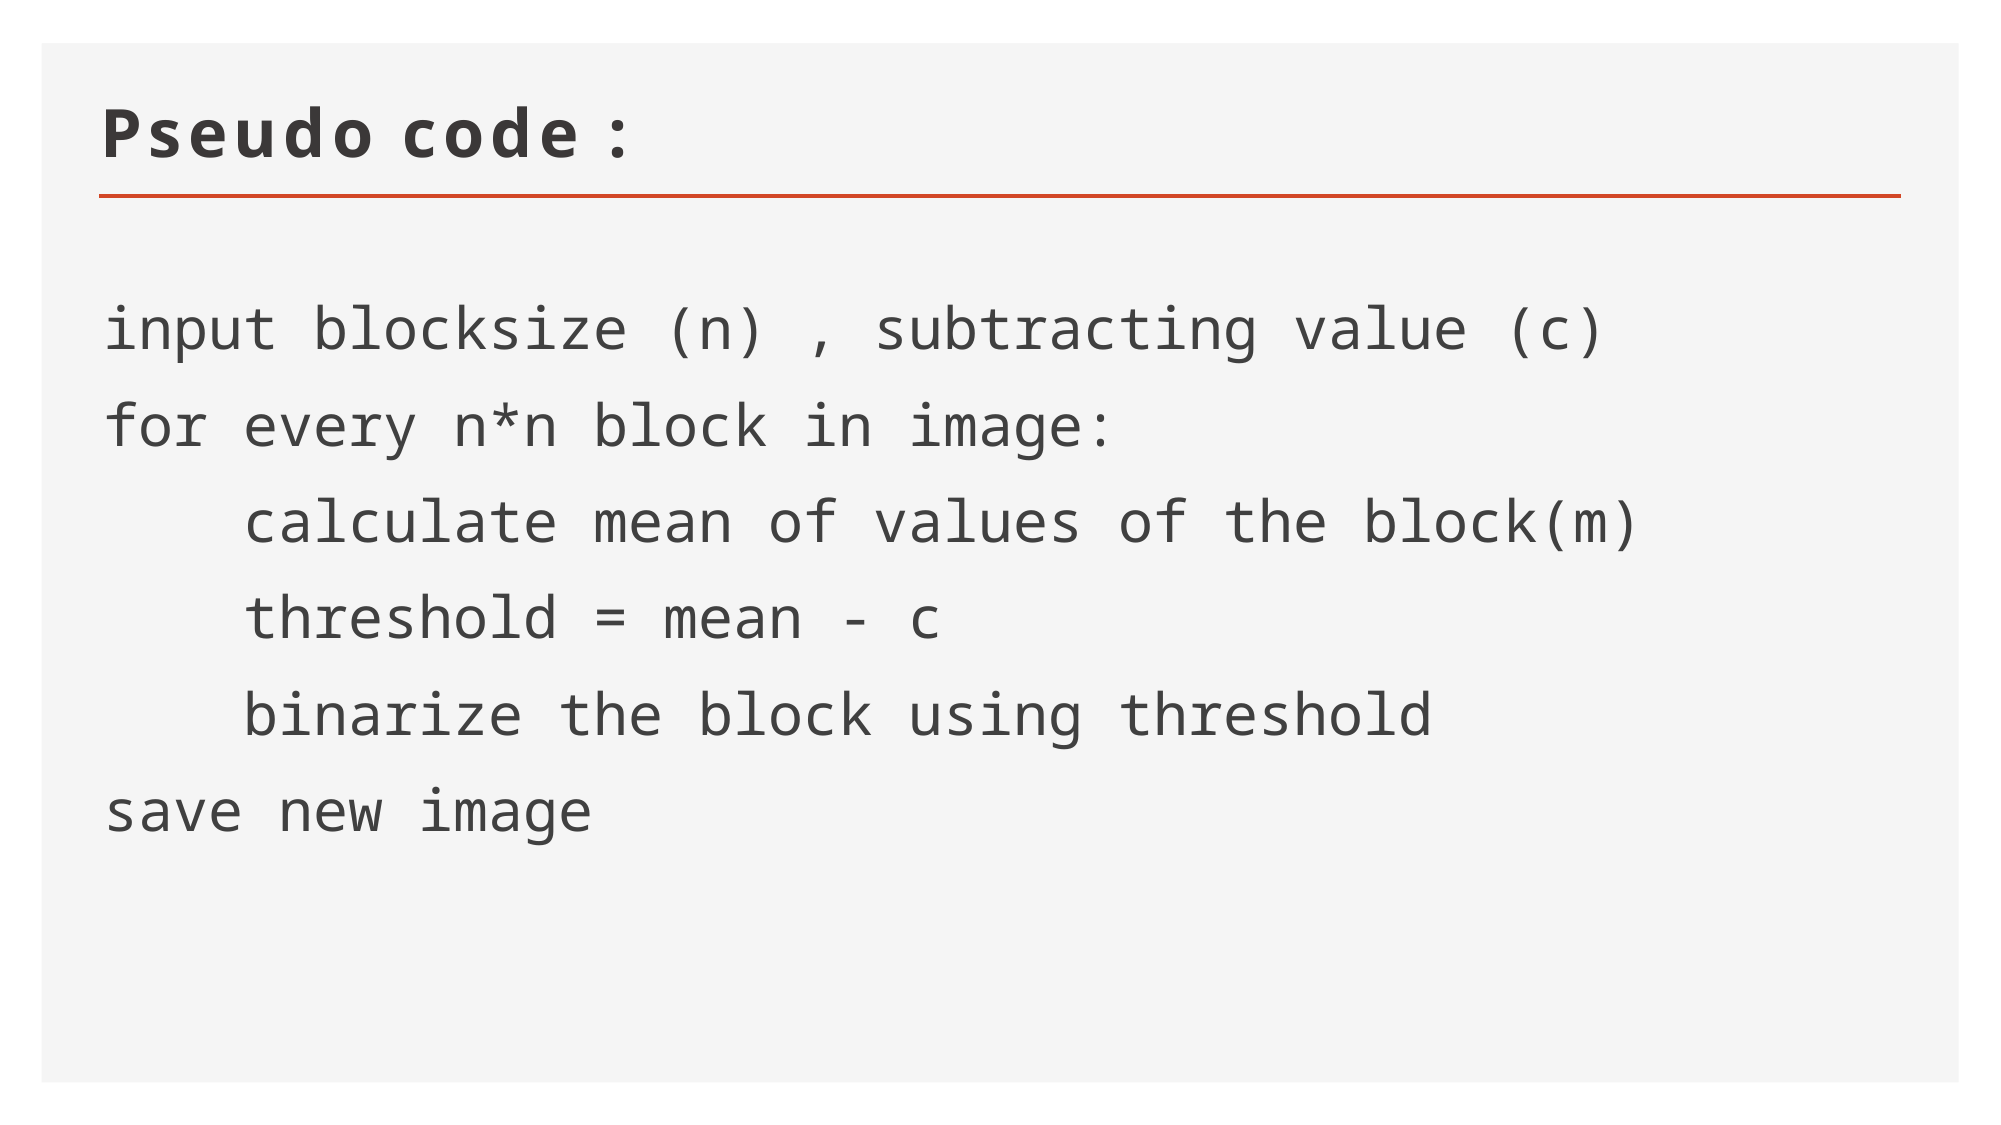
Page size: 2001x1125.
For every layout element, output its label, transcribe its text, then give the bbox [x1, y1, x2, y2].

title Pseudo code : [85, 38, 1890, 179]
list input blocksize (n) , subtracting value (c) for every n*n block in image: calculate mean of values of the block(m) threshold = mean - c binarize the block using threshold save new image [88, 210, 1944, 1064]
